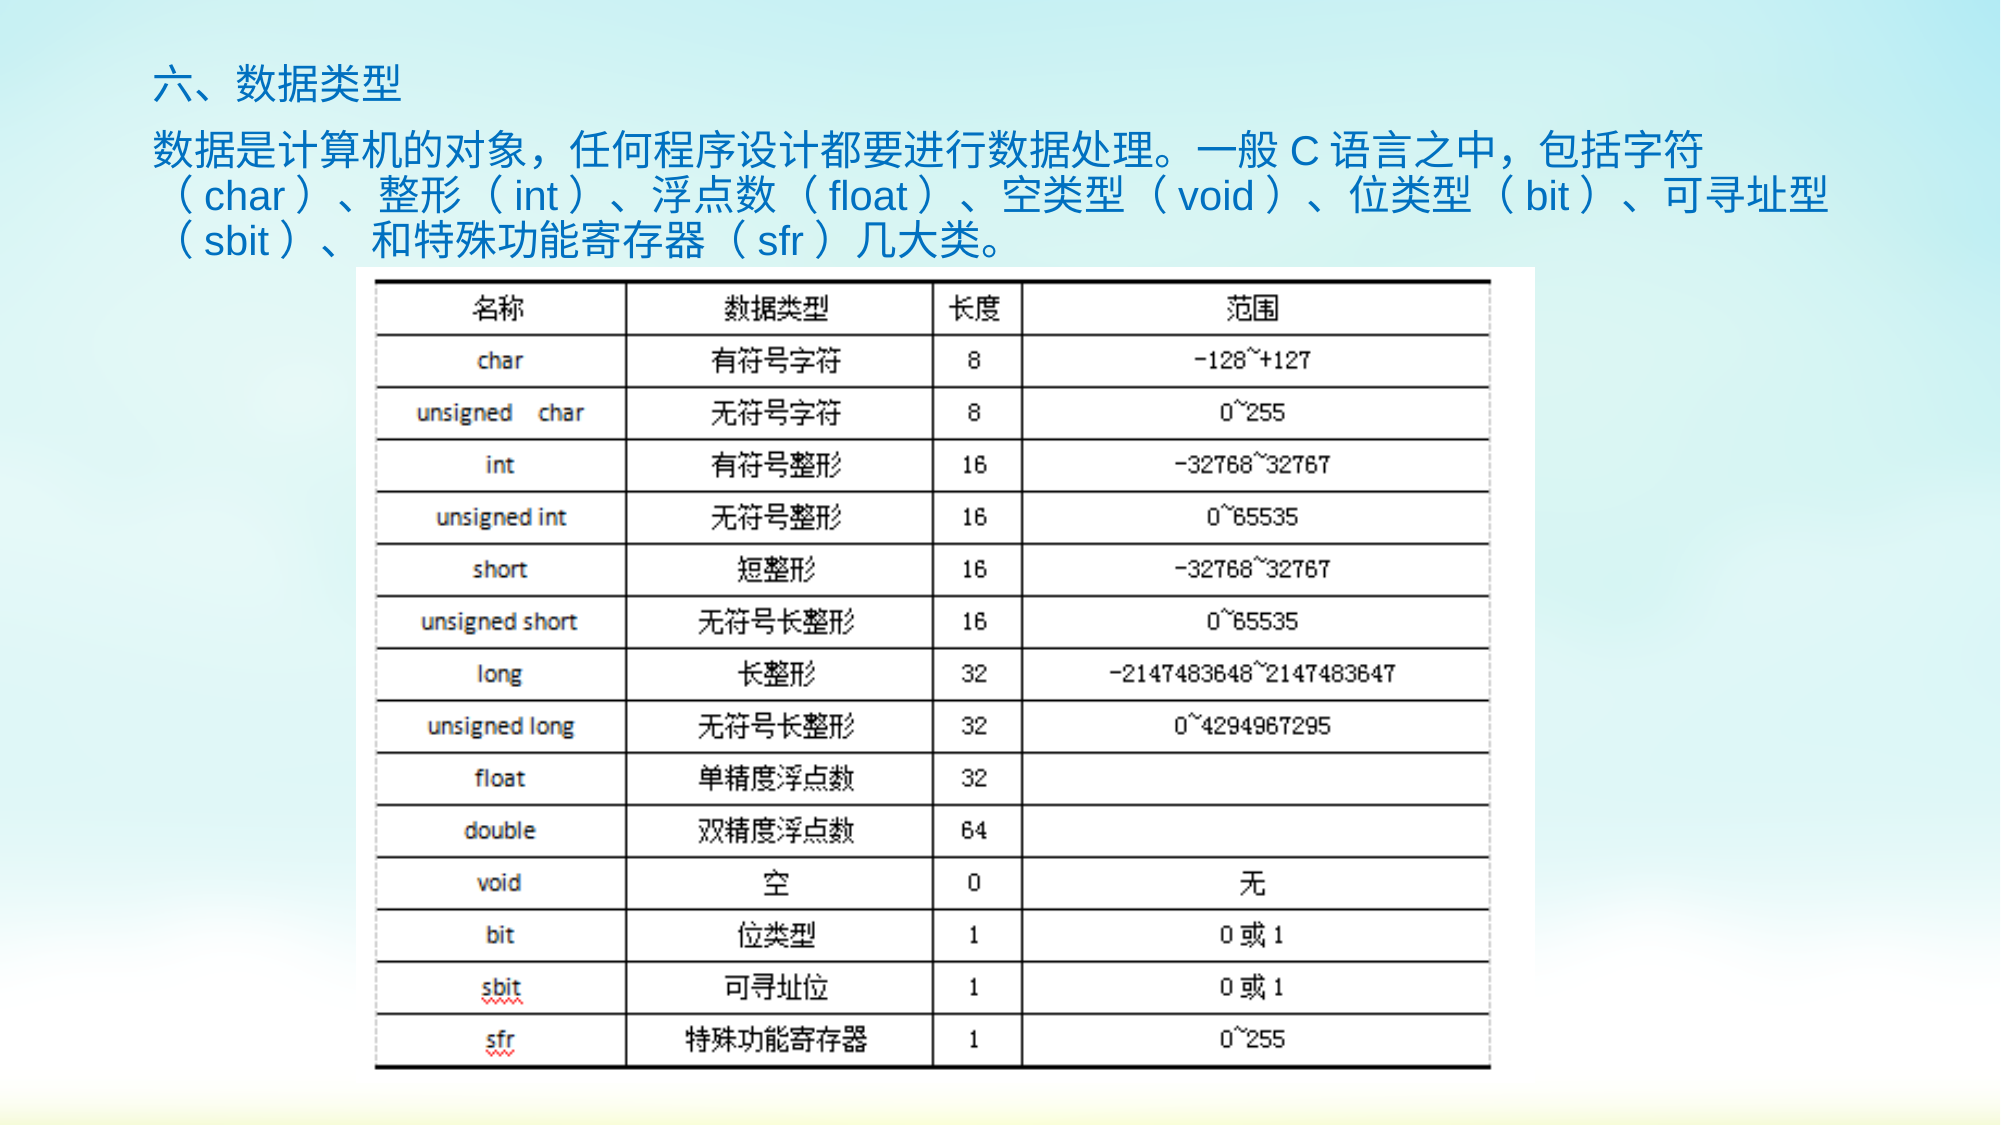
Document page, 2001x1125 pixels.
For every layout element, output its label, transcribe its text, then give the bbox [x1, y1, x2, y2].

list 六、数据类型 数据是计算机的对象，任何程序设计都要进行数据处理。一般C语言之中，包括字符（char）、整形（int）、浮点数（float）、空类型（void）、位类型（bit）、可寻址型（sbit）、 和特殊功能寄存器（sfr）几大类。 [137, 55, 1863, 817]
picture [0, 0, 2001, 1125]
